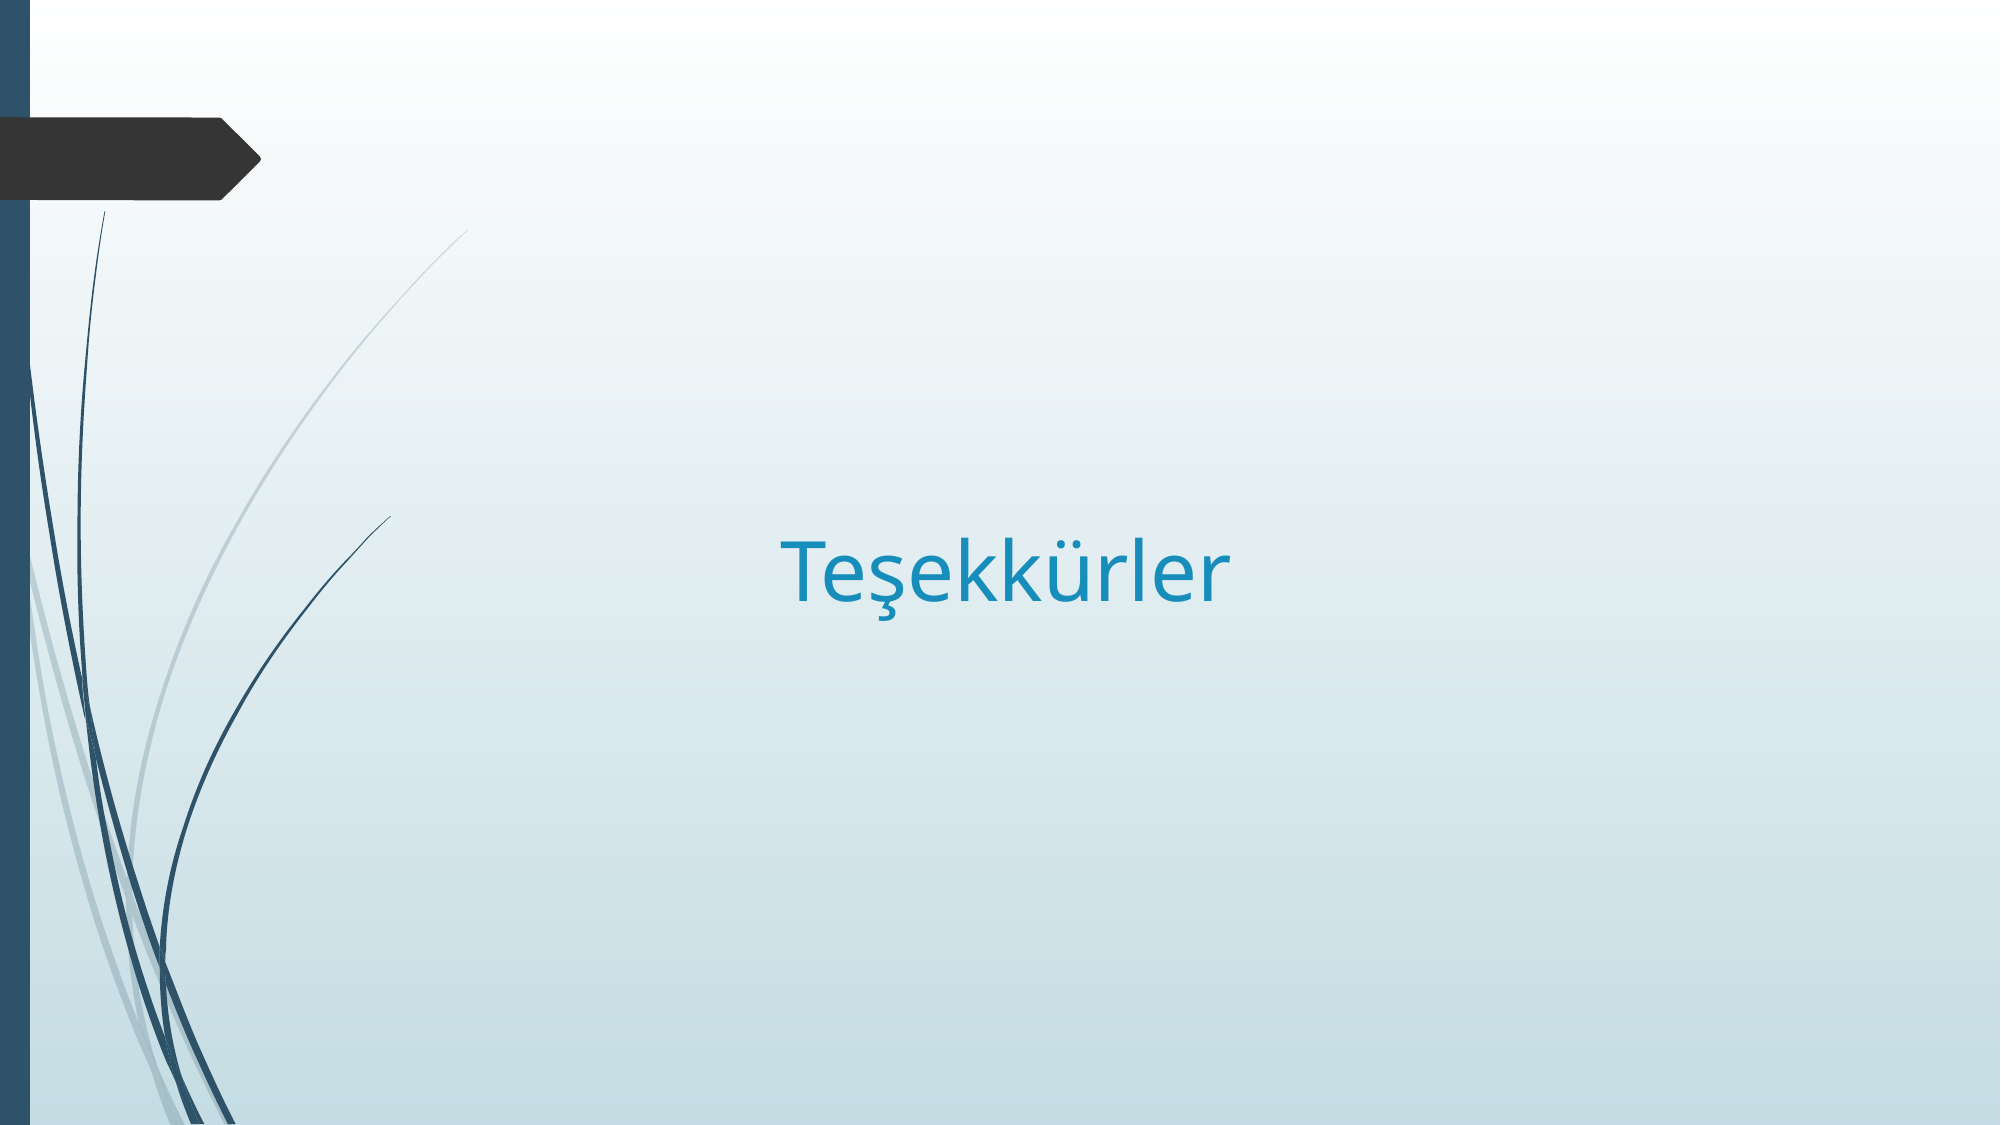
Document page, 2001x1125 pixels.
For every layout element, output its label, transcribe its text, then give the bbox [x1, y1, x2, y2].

title Teşekkürler [765, 460, 1297, 718]
